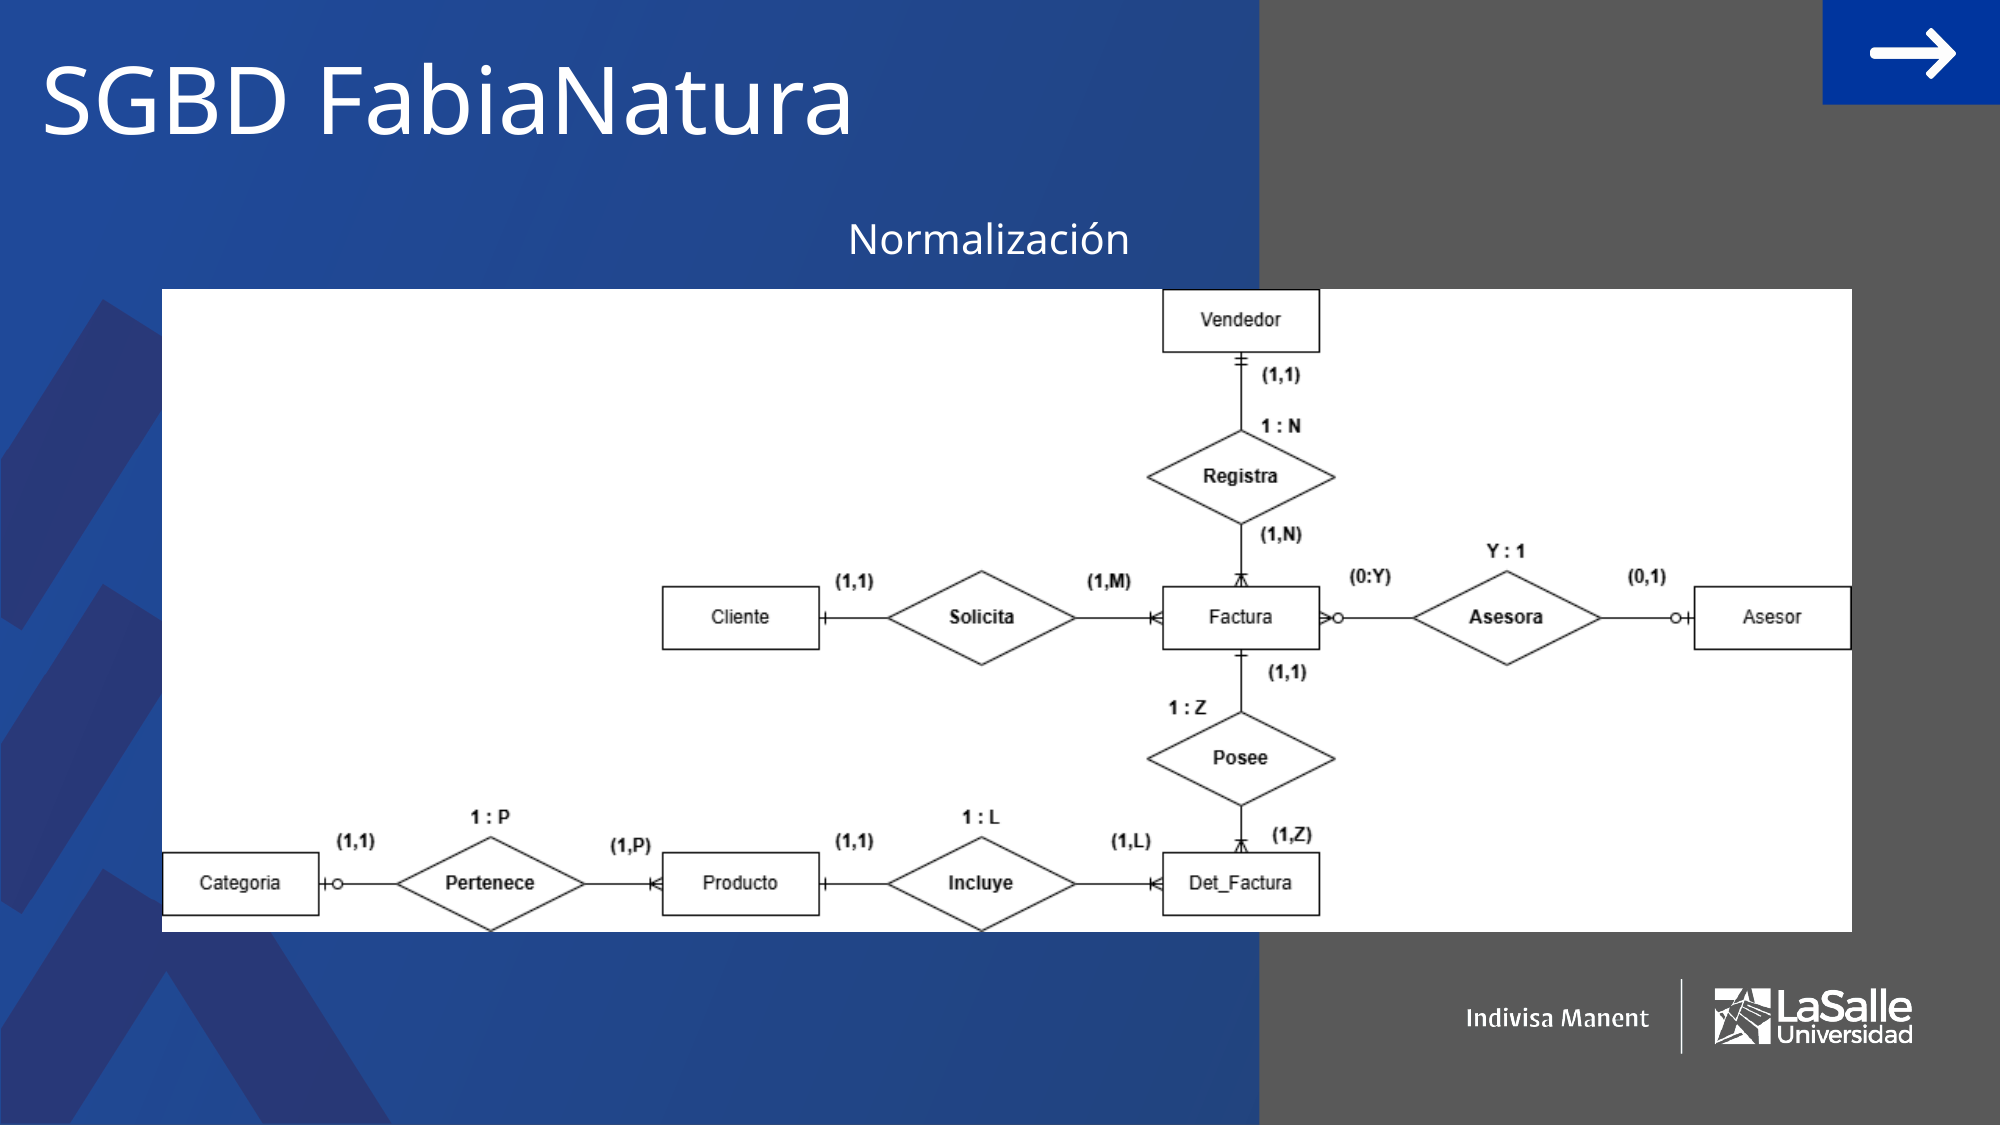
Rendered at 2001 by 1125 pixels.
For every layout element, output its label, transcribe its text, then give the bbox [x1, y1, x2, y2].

title SGBD FabiaNatura [26, 0, 983, 163]
picture [0, 0, 1852, 1125]
picture [1465, 979, 1912, 1054]
picture [1870, 28, 1956, 79]
subtitle Normalización [832, 211, 1168, 277]
